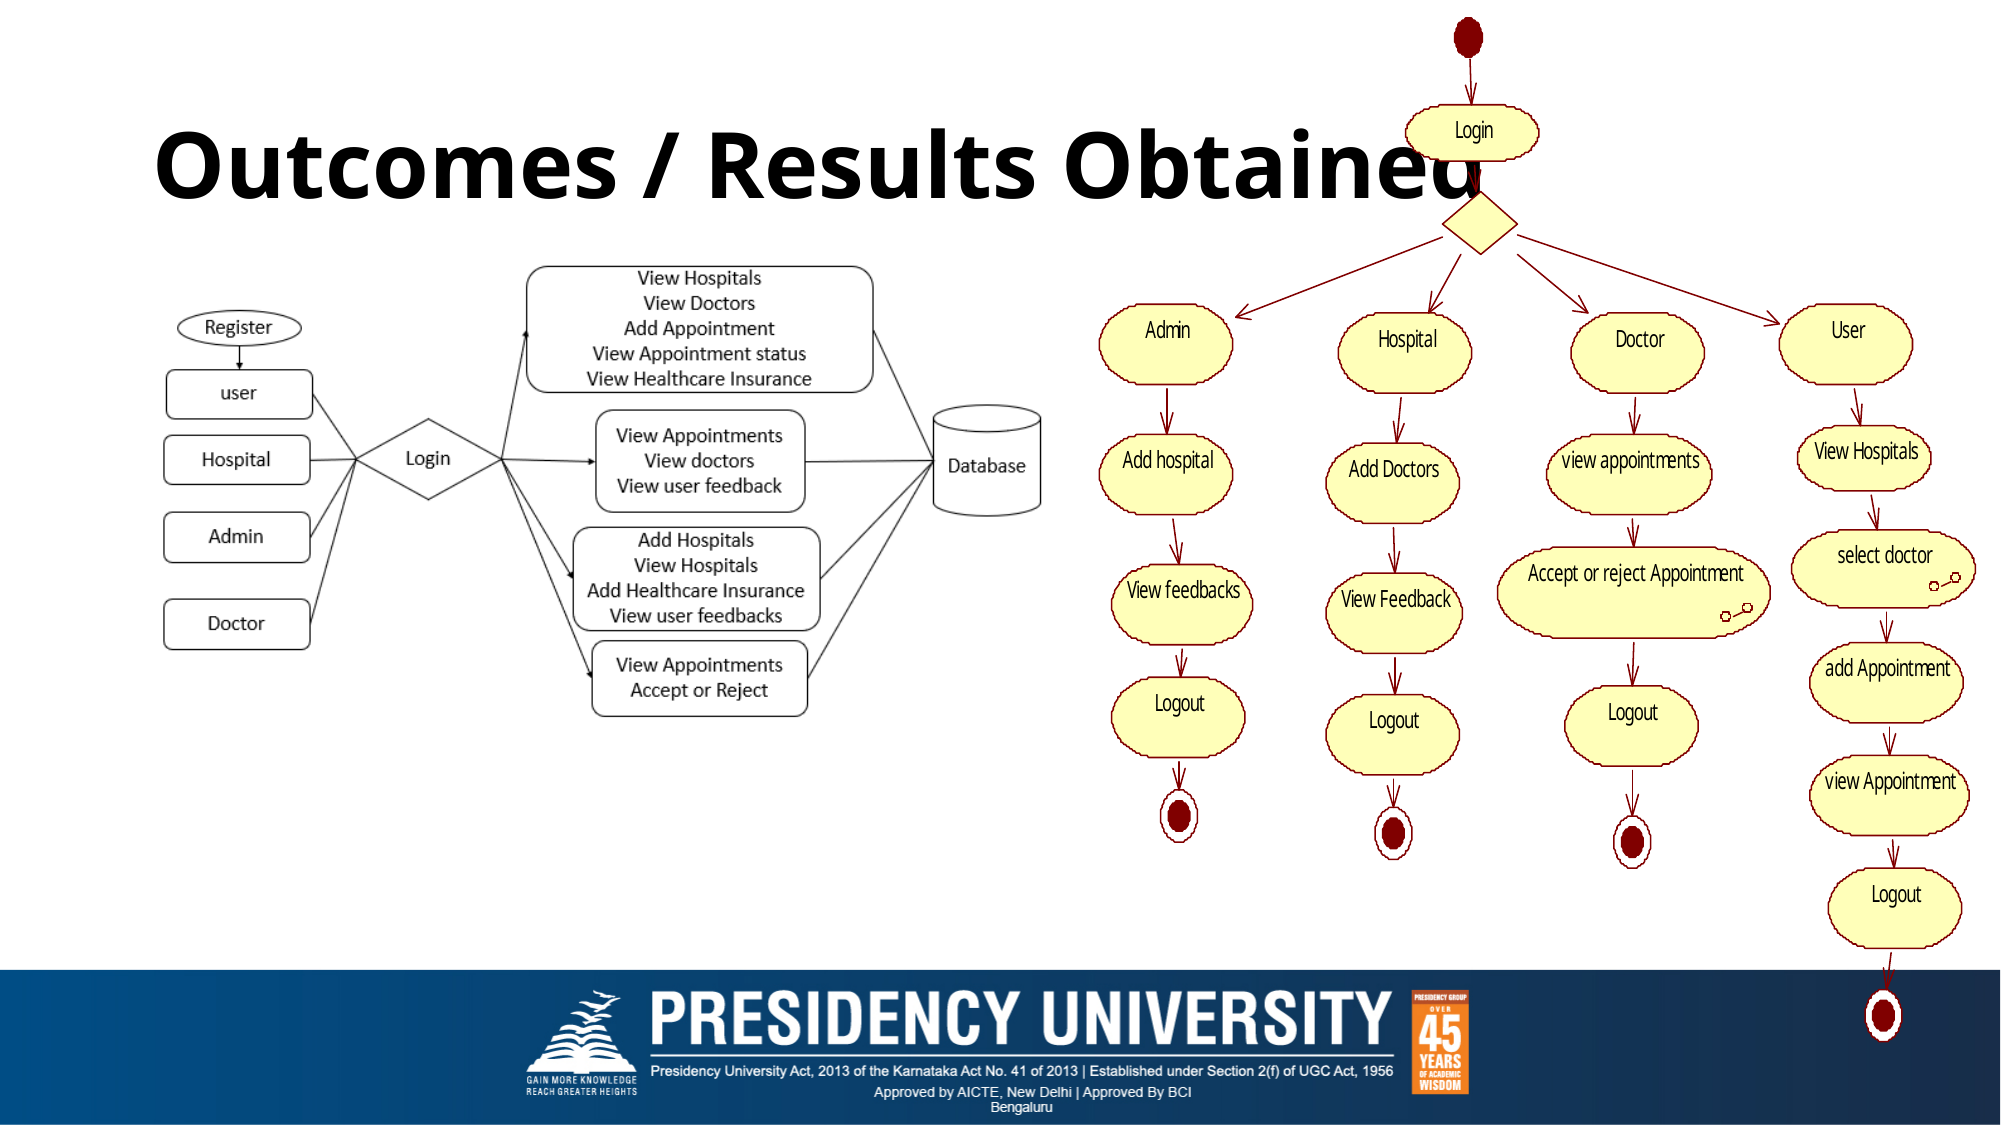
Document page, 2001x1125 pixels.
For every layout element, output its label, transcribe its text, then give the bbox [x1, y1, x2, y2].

picture [0, 0, 2001, 1125]
title Outcomes / Results Obtained [137, 59, 1068, 247]
